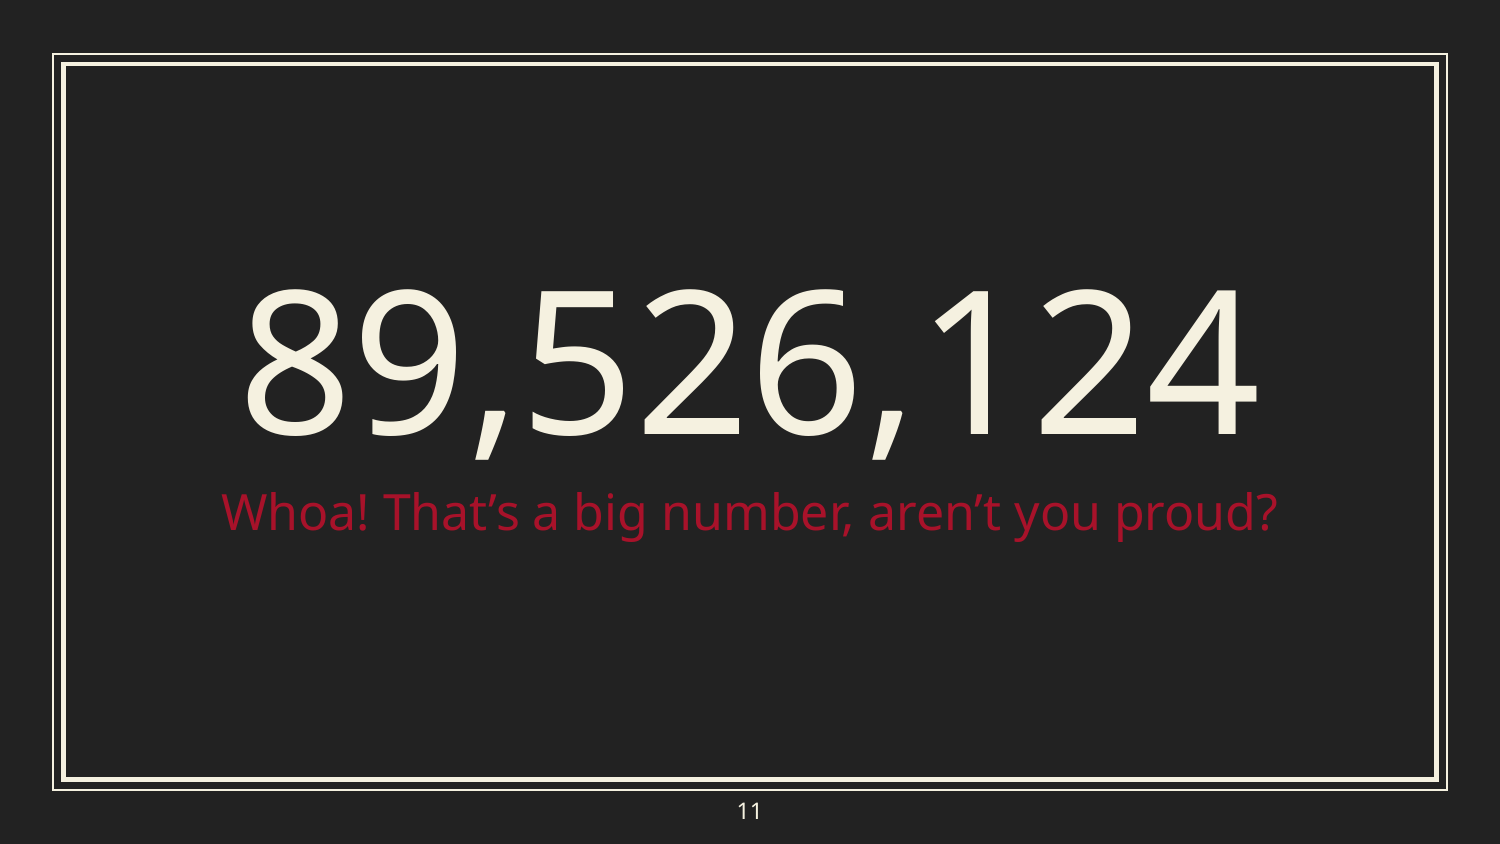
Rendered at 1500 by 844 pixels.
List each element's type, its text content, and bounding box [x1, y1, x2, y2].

title 89,526,124 [154, 259, 1346, 450]
slide_number 11 [705, 781, 795, 832]
subtitle Whoa! That’s a big number, aren’t you proud? [154, 465, 1346, 595]
